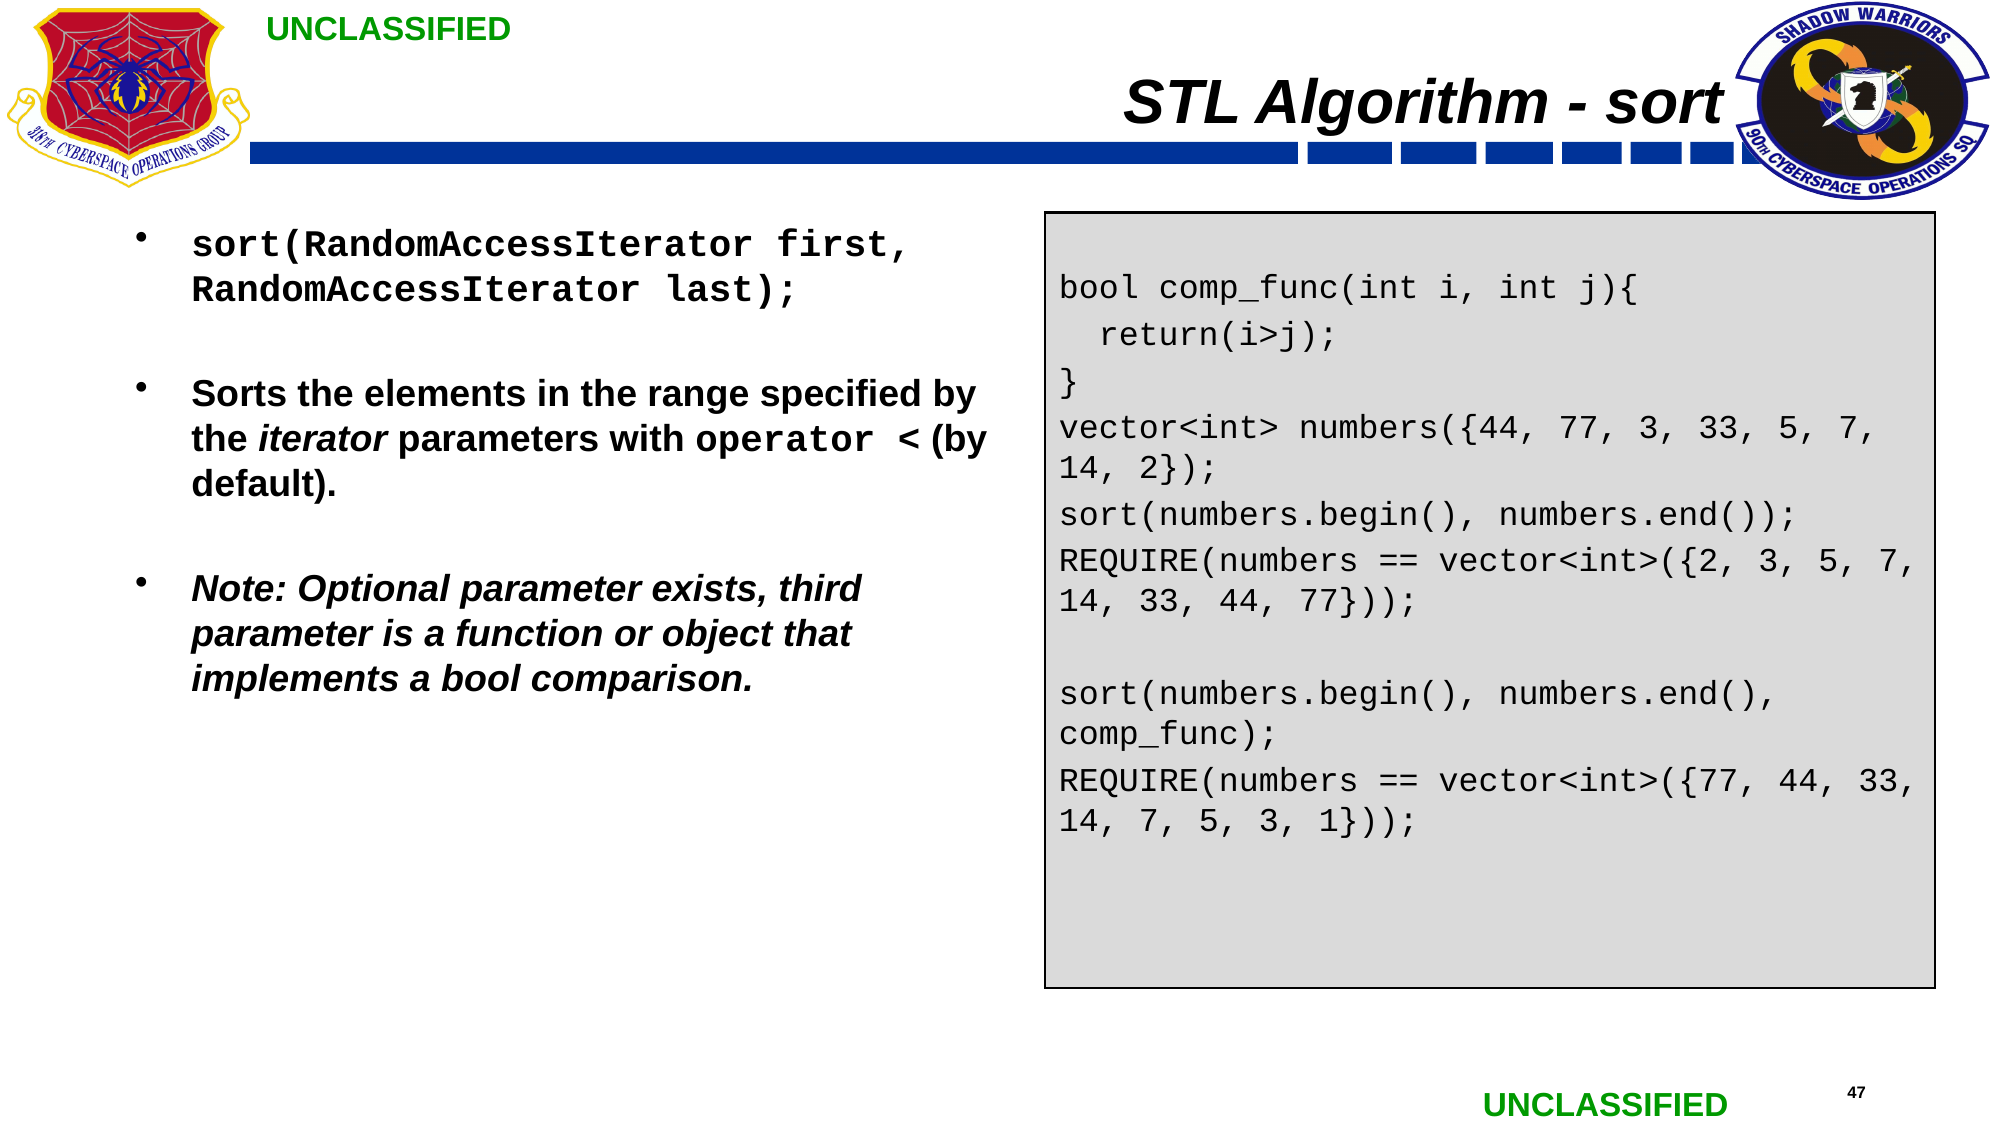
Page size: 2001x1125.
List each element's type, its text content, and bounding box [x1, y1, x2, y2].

picture [1734, 1, 1991, 200]
list sort(RandomAccessIterator first, RandomAccessIterator last); Sorts the elements in the range specified by the iterator parameters with operator < (by default). Note: Optional parameter exists, third parameter is a function or object that implements a bool comparison. [120, 211, 1012, 989]
title STL Algorithm - sort [332, 51, 1739, 142]
list bool comp_func(int i, int j){ return(i>j); } vector<int> numbers({44, 77, 3, 33, 5, 7, 14, 2}); sort(numbers.begin(), numbers.end()); REQUIRE(numbers == vector<int>({2, 3, 5, 7, 14, 33, 44, 77})); sort(numbers.begin(), numbers.end(), comp_func); REQUIRE(numbers == vector<int>({77, 44, 33, 14, 7, 5, 3, 1})); [1044, 211, 1936, 989]
picture [7, 8, 250, 188]
